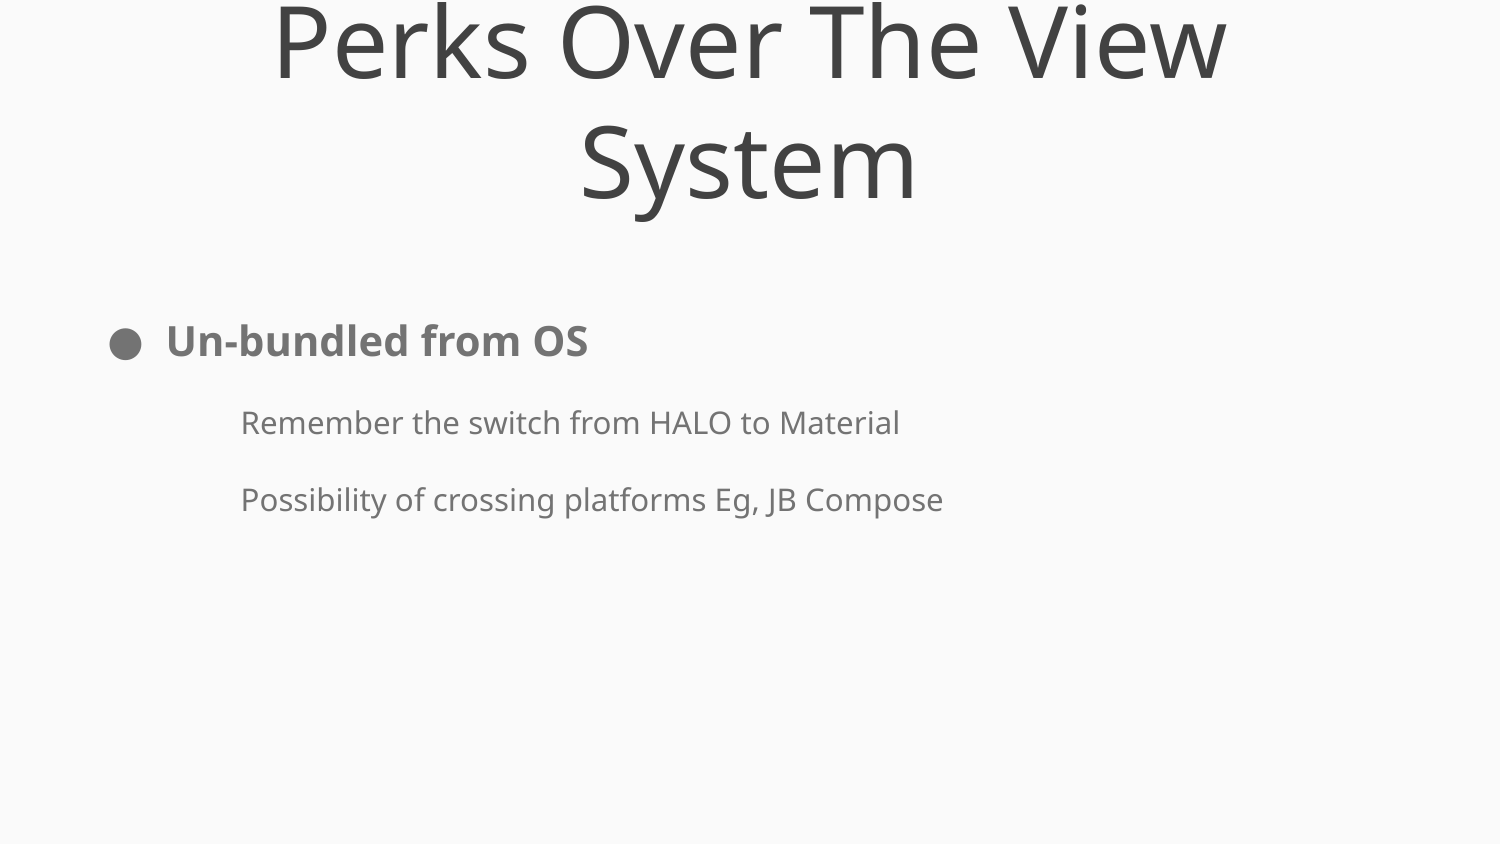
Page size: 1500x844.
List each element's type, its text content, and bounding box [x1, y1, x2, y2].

text_box Perks Over The View System [75, 86, 1425, 234]
text_box Un-bundled from OS Remember the switch from HALO to Material Possibility of crossing platforms Eg, JB Compose [75, 291, 1425, 786]
